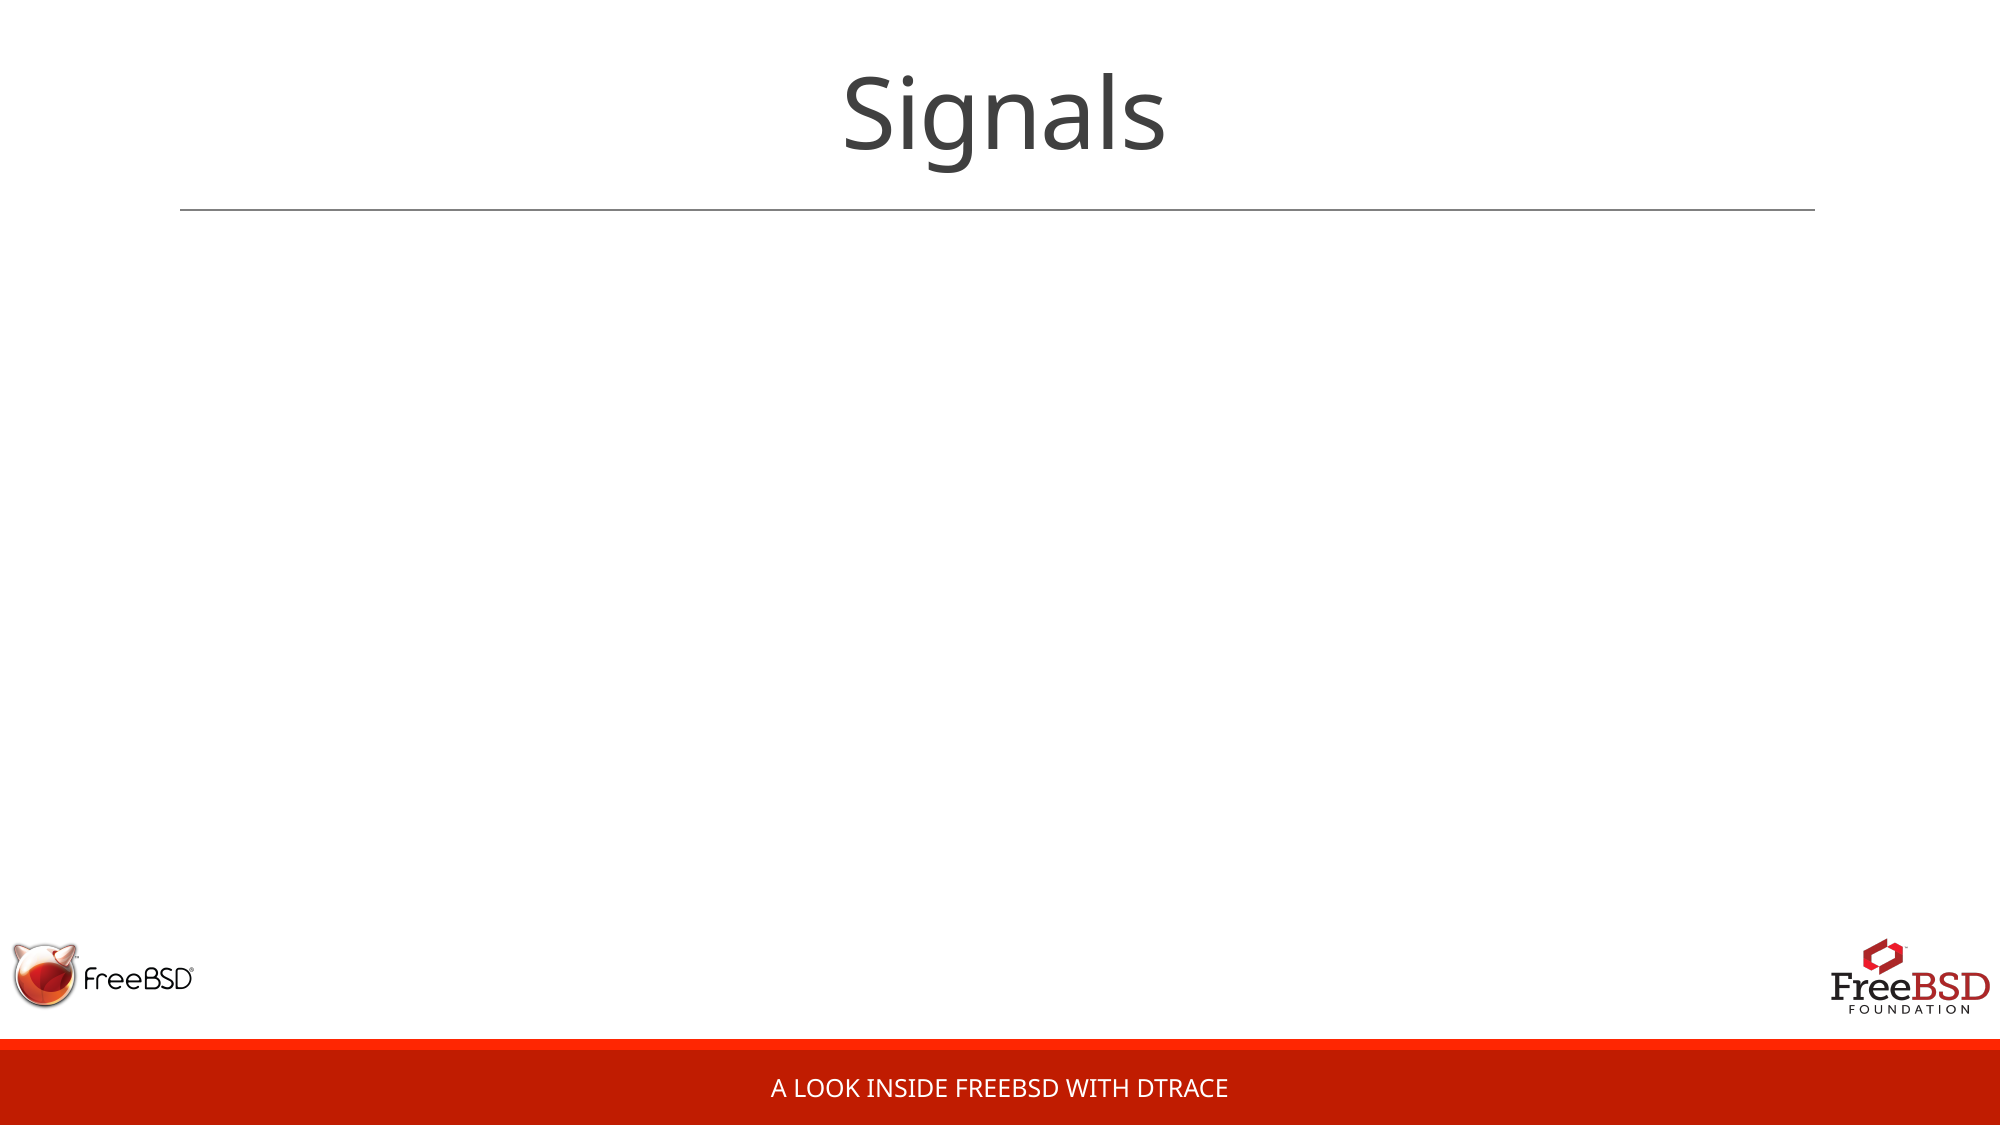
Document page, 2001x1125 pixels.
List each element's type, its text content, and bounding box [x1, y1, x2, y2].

title Signals [180, 47, 1830, 191]
footer A Look Inside FreeBSD with DTrace [604, 1059, 1396, 1120]
picture [0, 931, 194, 1021]
